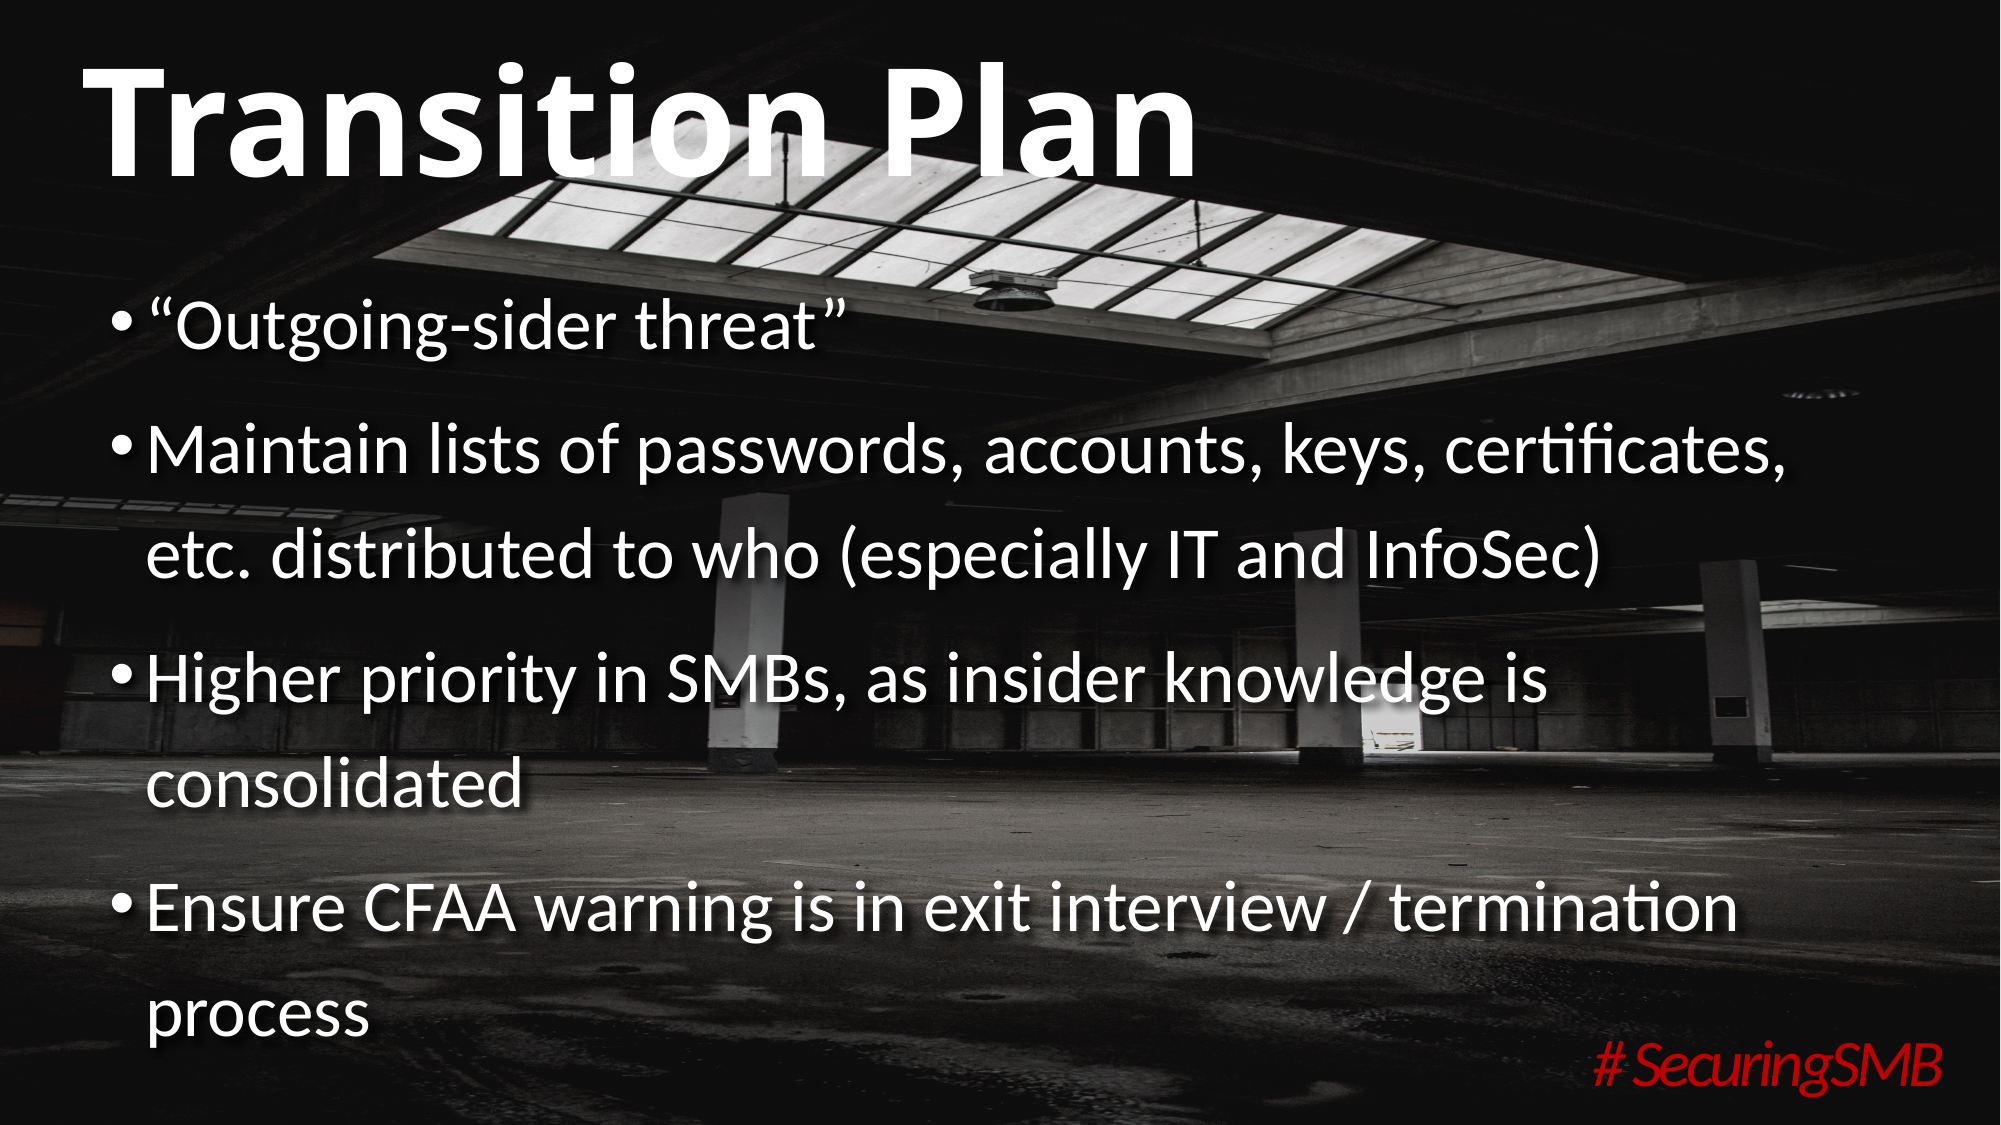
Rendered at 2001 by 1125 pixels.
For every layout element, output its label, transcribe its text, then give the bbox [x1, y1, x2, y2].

text_box # SecuringSMB [1337, 869, 1961, 1125]
picture [0, 0, 2001, 1125]
list “Outgoing-sider threat” Maintain lists of passwords, accounts, keys, certificates, etc. distributed to who (especially IT and InfoSec) Higher priority in SMBs, as insider knowledge is consolidated Ensure CFAA warning is in exit interview / termination process [94, 251, 1910, 1075]
title Transition Plan [65, 19, 1863, 237]
